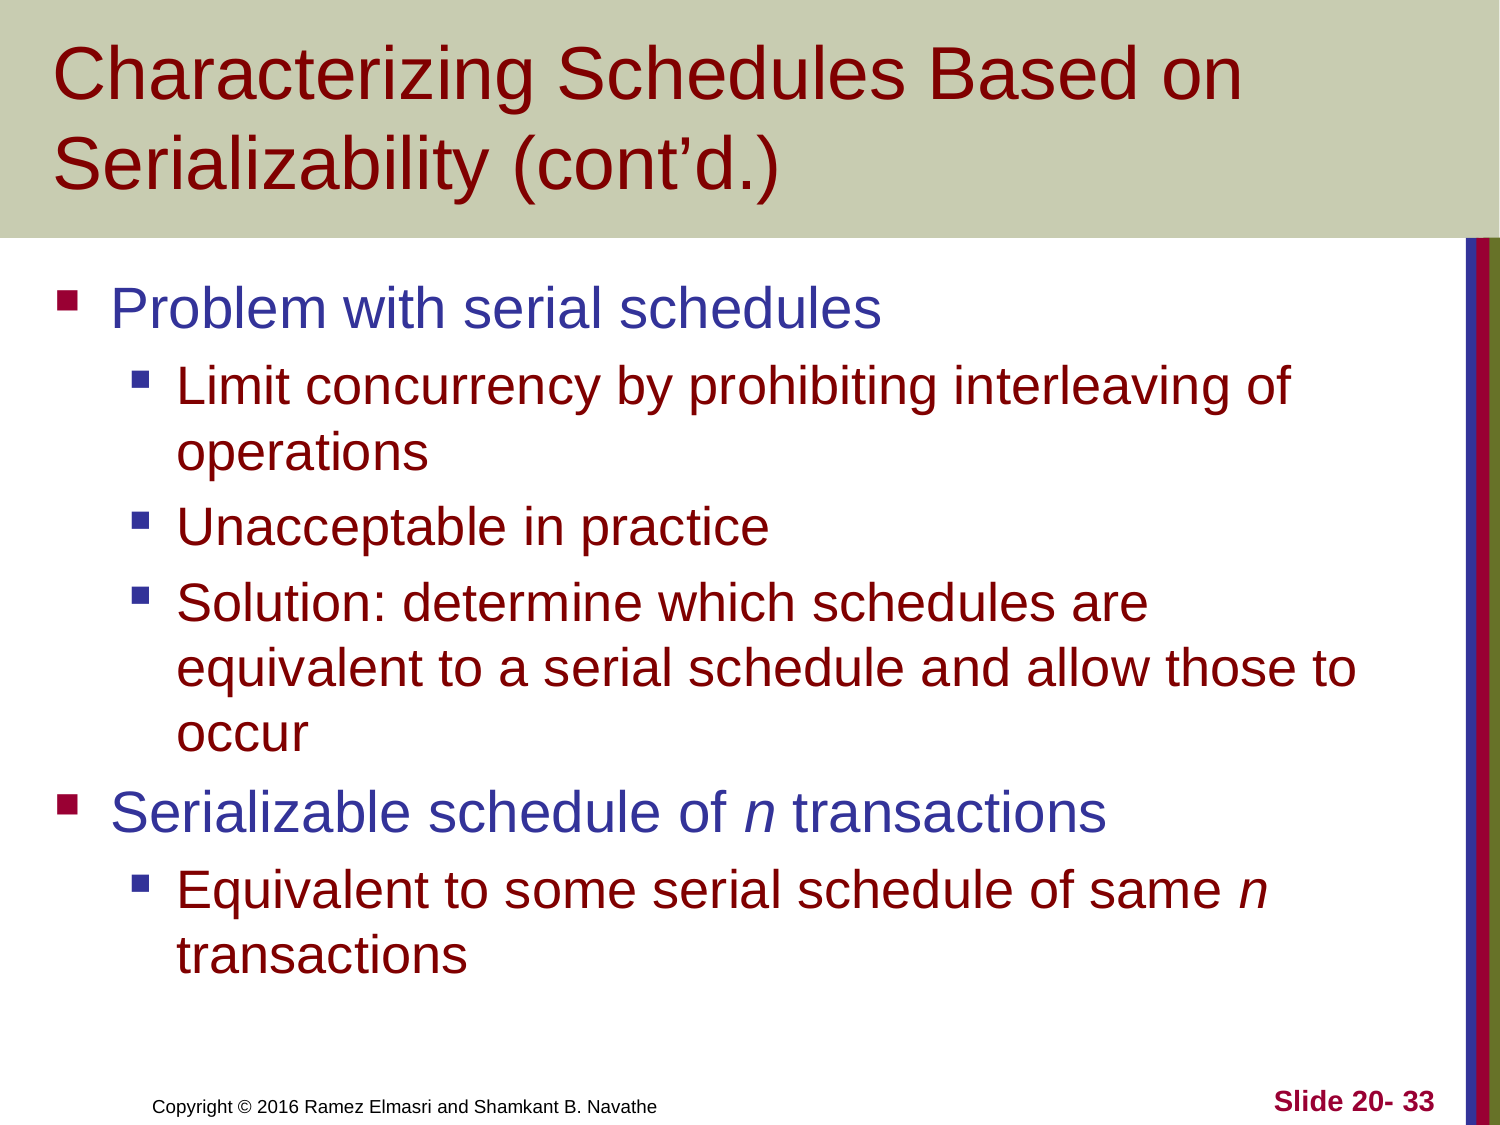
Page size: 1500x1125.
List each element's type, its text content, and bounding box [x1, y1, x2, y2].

list Problem with serial schedules Limit concurrency by prohibiting interleaving of operations Unacceptable in practice Solution: determine which schedules are equivalent to a serial schedule and allow those to occur Serializable schedule of n transactions Equivalent to some serial schedule of same n transactions [39, 262, 1400, 1013]
title Characterizing Schedules Based on Serializability (cont’d.) [37, 49, 1317, 213]
slide_number Slide 20- 33 [1137, 1049, 1451, 1125]
